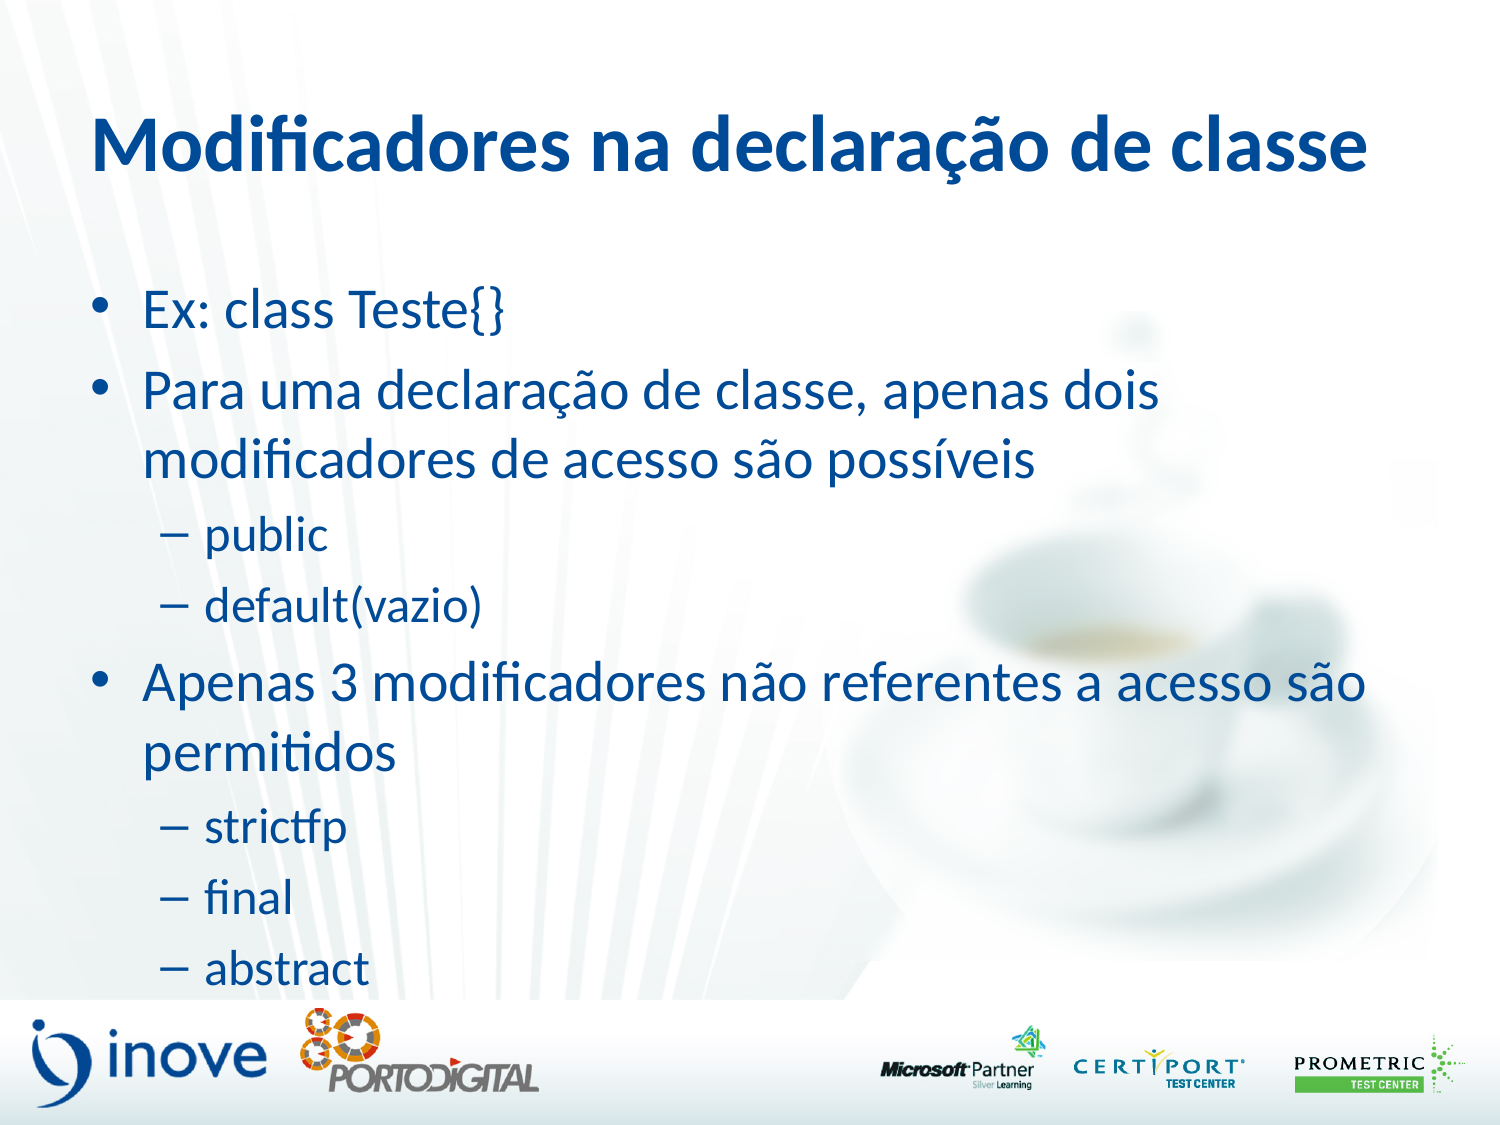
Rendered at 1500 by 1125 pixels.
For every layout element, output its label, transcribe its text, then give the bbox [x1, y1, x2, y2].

title Modificadores na declaração de classe [75, 45, 1425, 233]
picture [0, 0, 1500, 1125]
list Ex: class Teste{} Para uma declaração de classe, apenas dois modificadores de acesso são possíveis public default(vazio) Apenas 3 modificadores não referentes a acesso são permitidos strictfp final abstract [75, 262, 1425, 1005]
